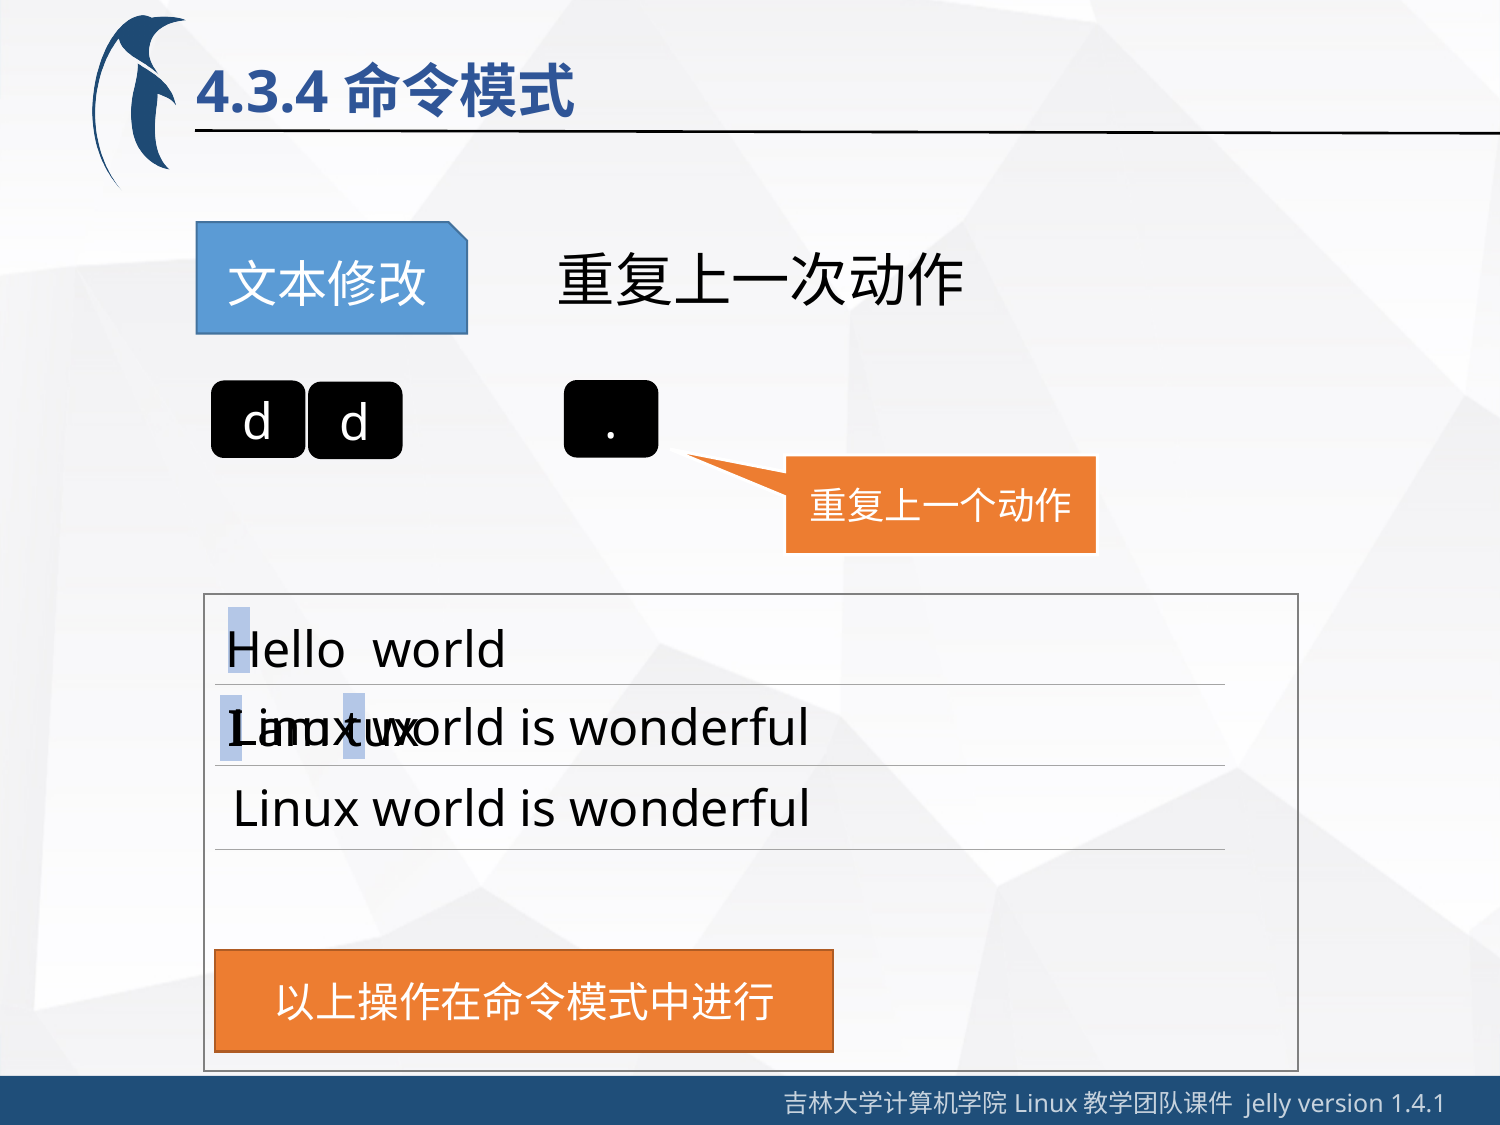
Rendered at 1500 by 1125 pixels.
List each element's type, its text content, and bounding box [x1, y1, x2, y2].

text_box [203, 593, 1299, 1072]
text_box 以上操作在命令模式中进行 [214, 949, 834, 1053]
text_box Linux world is wonderful [217, 769, 827, 844]
text_box d [211, 380, 306, 458]
text_box 重复上一次动作 [467, 222, 1013, 334]
text_box d [308, 381, 403, 460]
text_box . [563, 380, 659, 458]
text_box I am tux [212, 688, 216, 764]
text_box 重复上一个动作 [669, 447, 1100, 557]
text_box 4.3.4命令模式 [181, 46, 591, 132]
picture [0, 0, 1500, 1075]
text_box Linux world is wonderful [216, 688, 826, 764]
text_box 文本修改 [195, 221, 469, 335]
